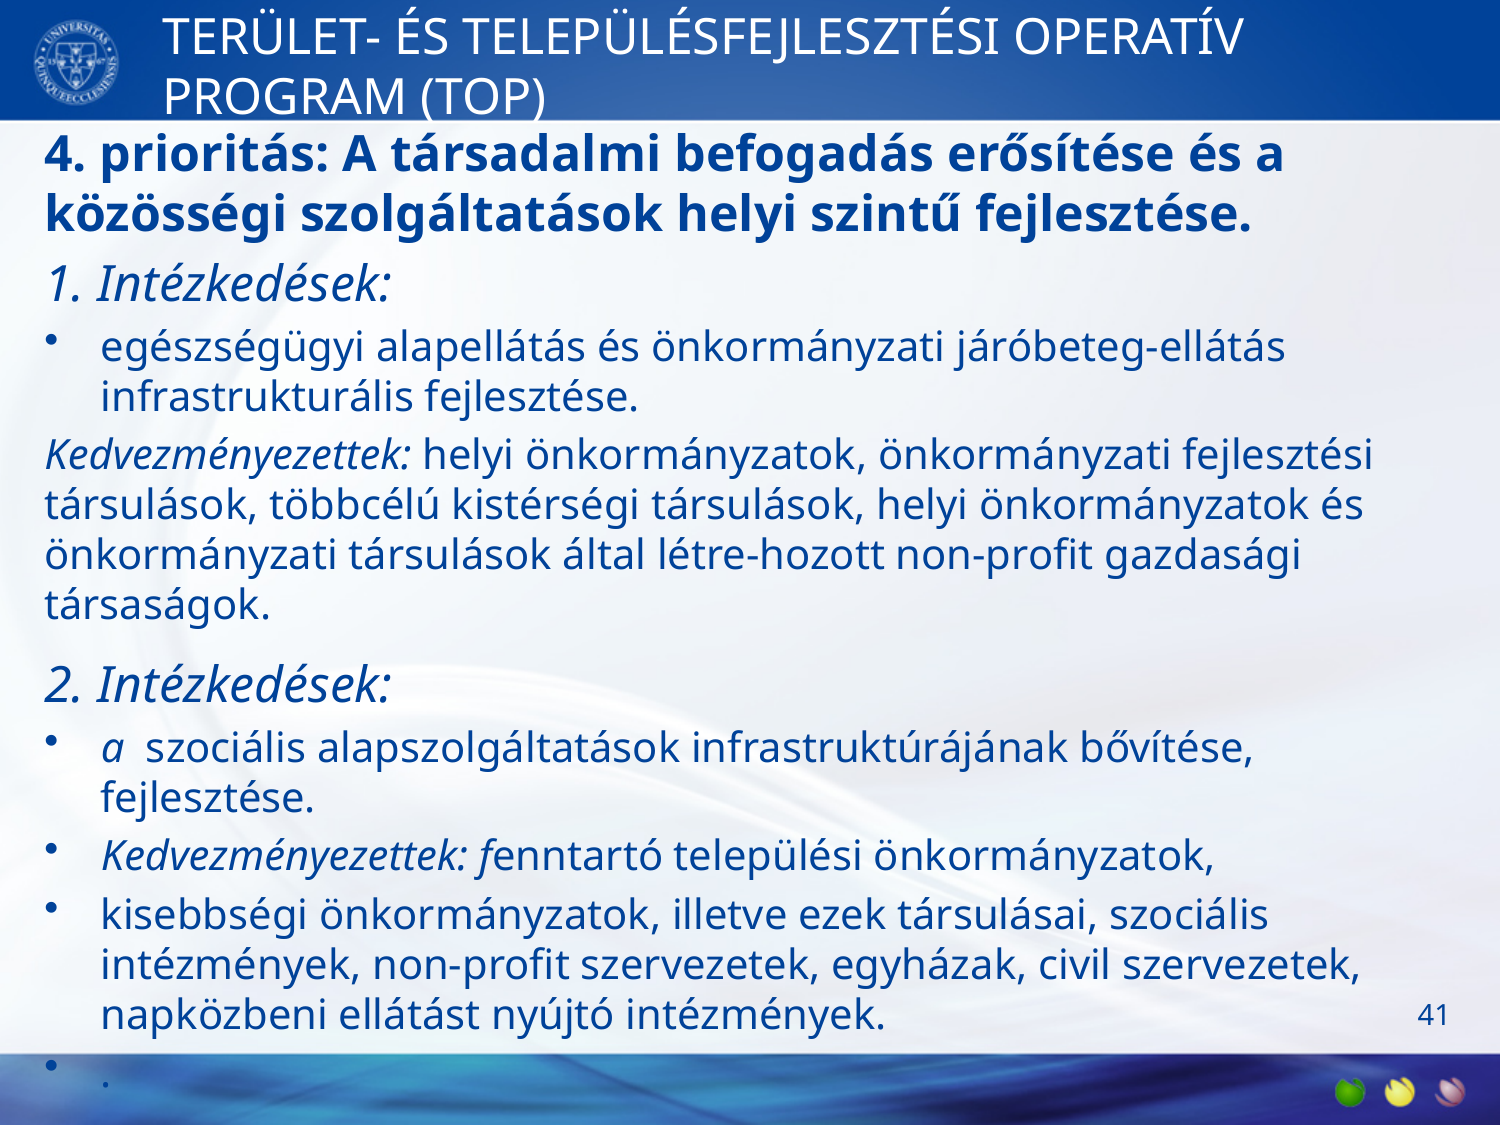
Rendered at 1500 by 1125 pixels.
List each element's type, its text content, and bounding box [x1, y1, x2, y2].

picture [0, 0, 1500, 1125]
list 4. prioritás: A társadalmi befogadás erősítése és a közösségi szolgáltatások helyi szintű fejlesztése. 1. Intézkedések: egészségügyi alapellátás és önkormányzati járóbeteg-ellátás infrastrukturális fejlesztése. Kedvezményezettek: helyi önkormányzatok, önkormányzati fejlesztési társulások, többcélú kistérségi társulások, helyi önkormányzatok és önkormányzati társulások által létre-hozott non-profit gazdasági társaságok. 2. Intézkedések: a szociális alapszolgáltatások infrastruktúrájának bővítése, fejlesztése. Kedvezményezettek: fenntartó települési önkormányzatok, kisebbségi önkormányzatok, illetve ezek társulásai, szociális intézmények, non-profit szervezetek, egyházak, civil szervezetek, napközbeni ellátást nyújtó intézmények. . [29, 113, 1448, 977]
slide_number 41 [1115, 988, 1467, 1036]
title TERÜLET- ÉS TELEPÜLÉSFEJLESZTÉSI OPERATÍV PROGRAM (TOP) [147, 18, 1460, 110]
